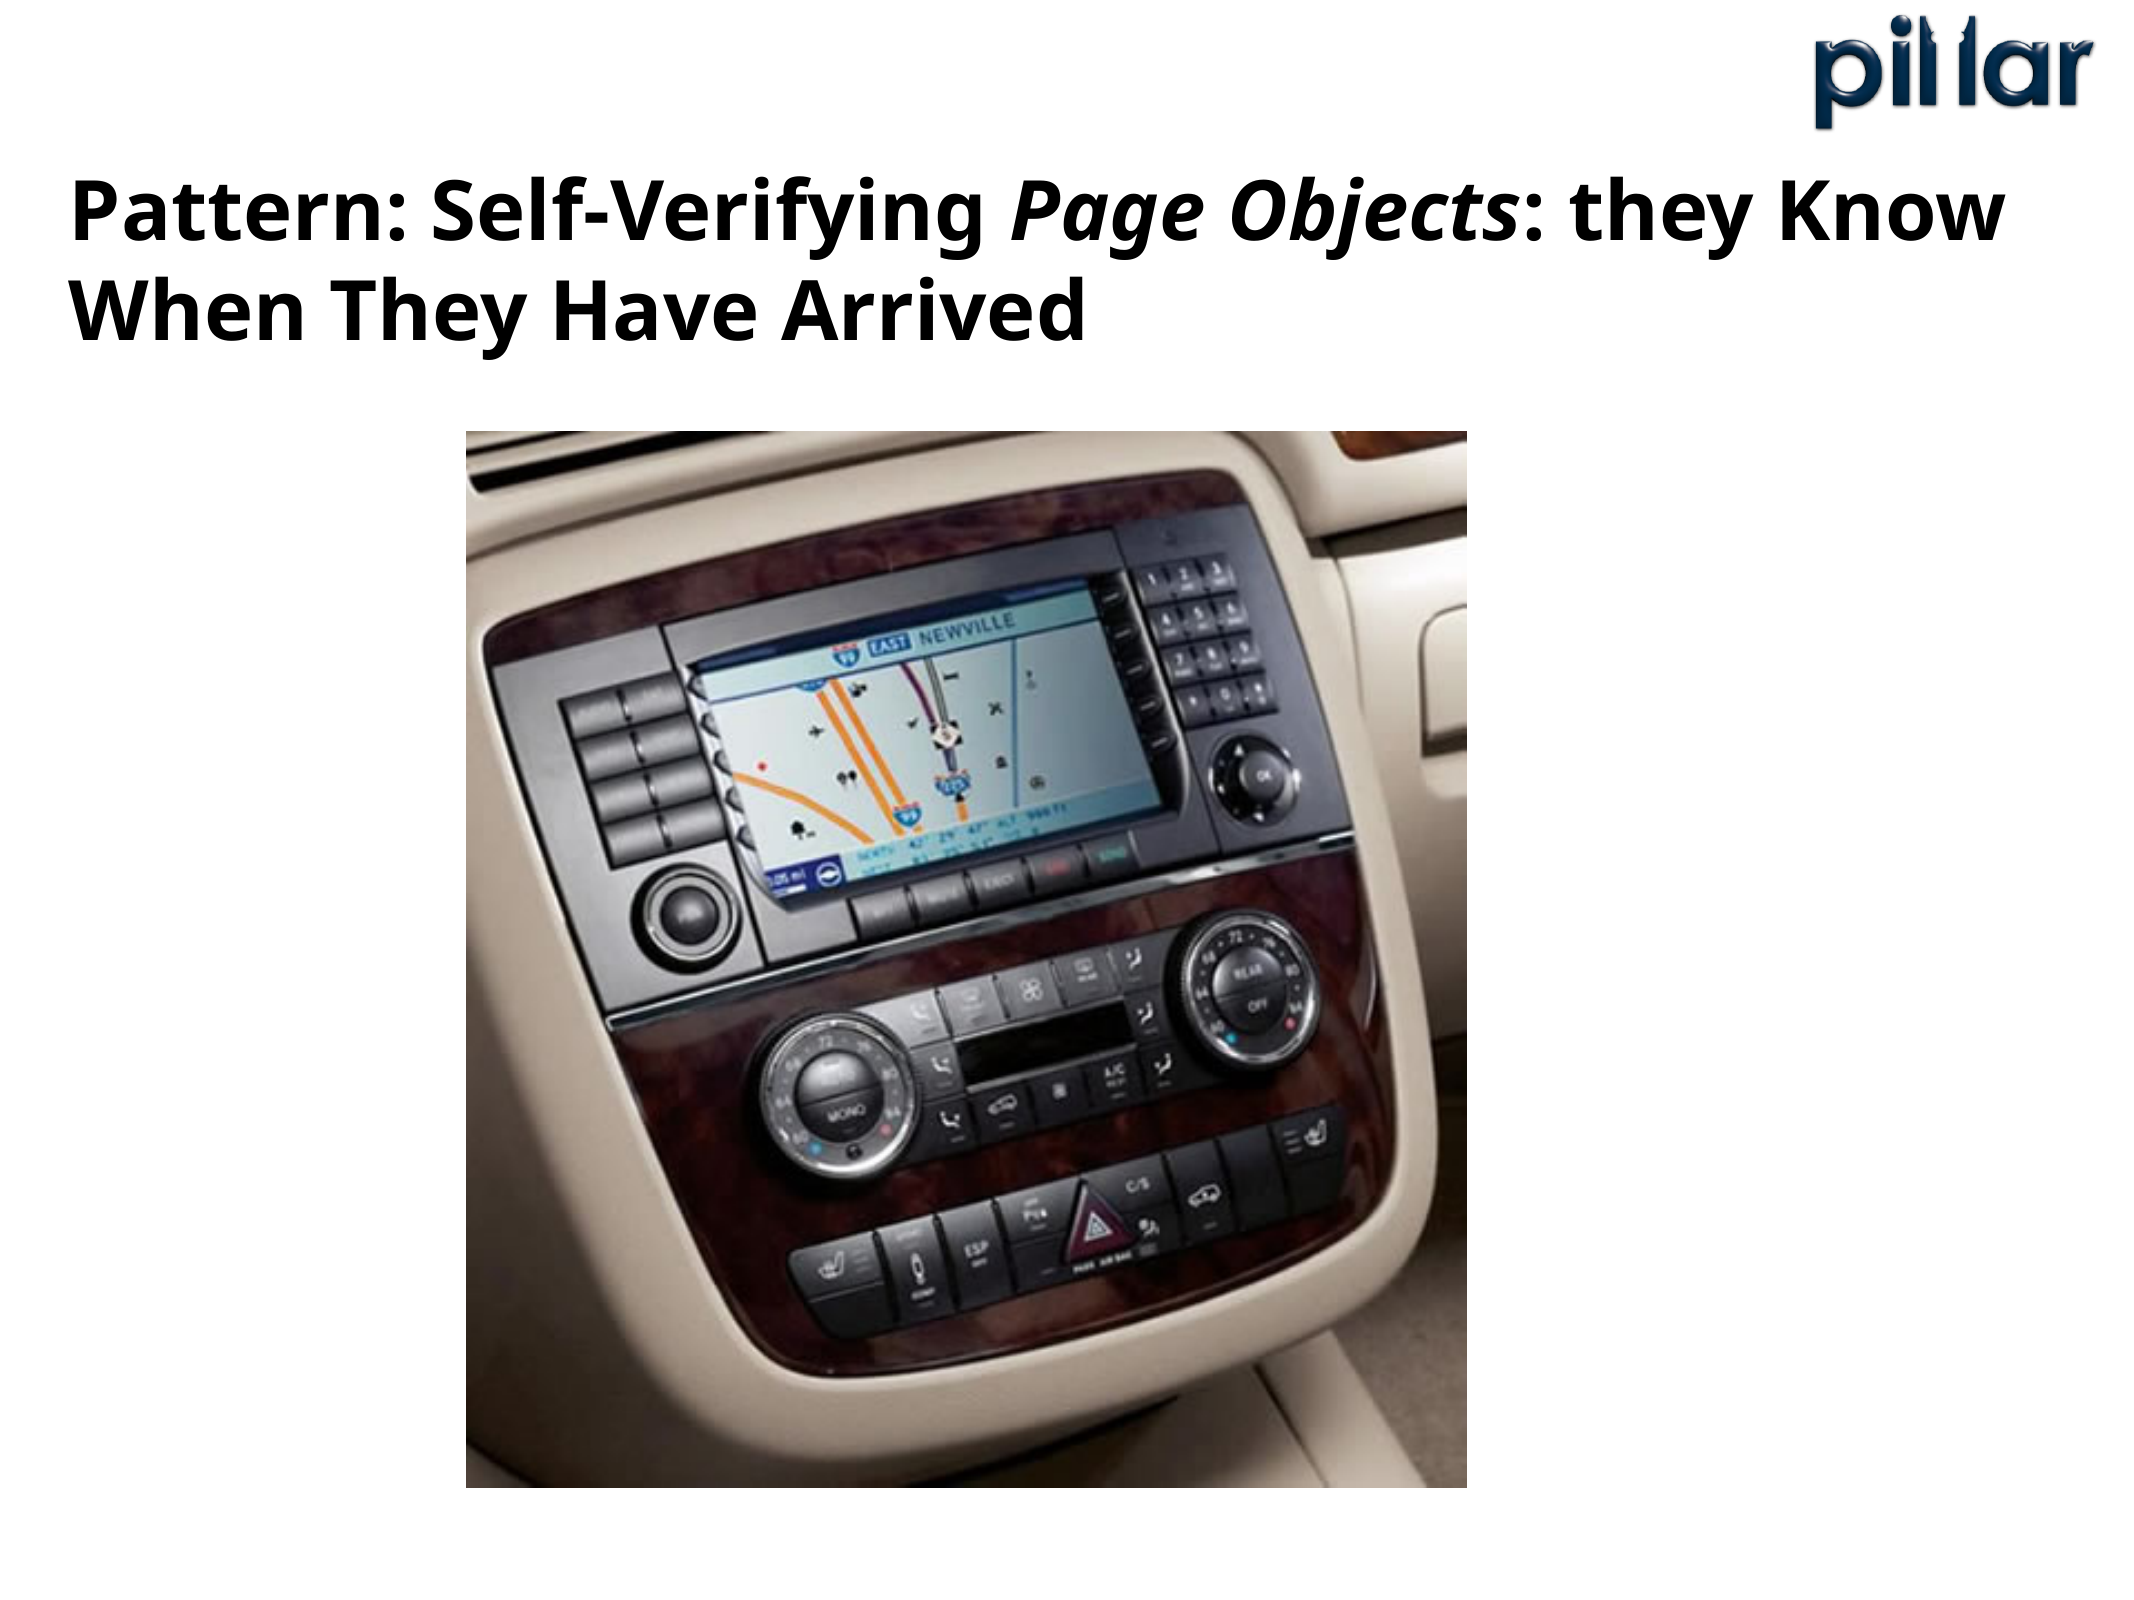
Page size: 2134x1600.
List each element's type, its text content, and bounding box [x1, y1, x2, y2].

text_box Pattern: Self-Verifying Page Objects: they Know When They Have Arrived [54, 150, 2080, 465]
picture [466, 431, 1467, 1488]
picture [1783, 0, 2127, 159]
